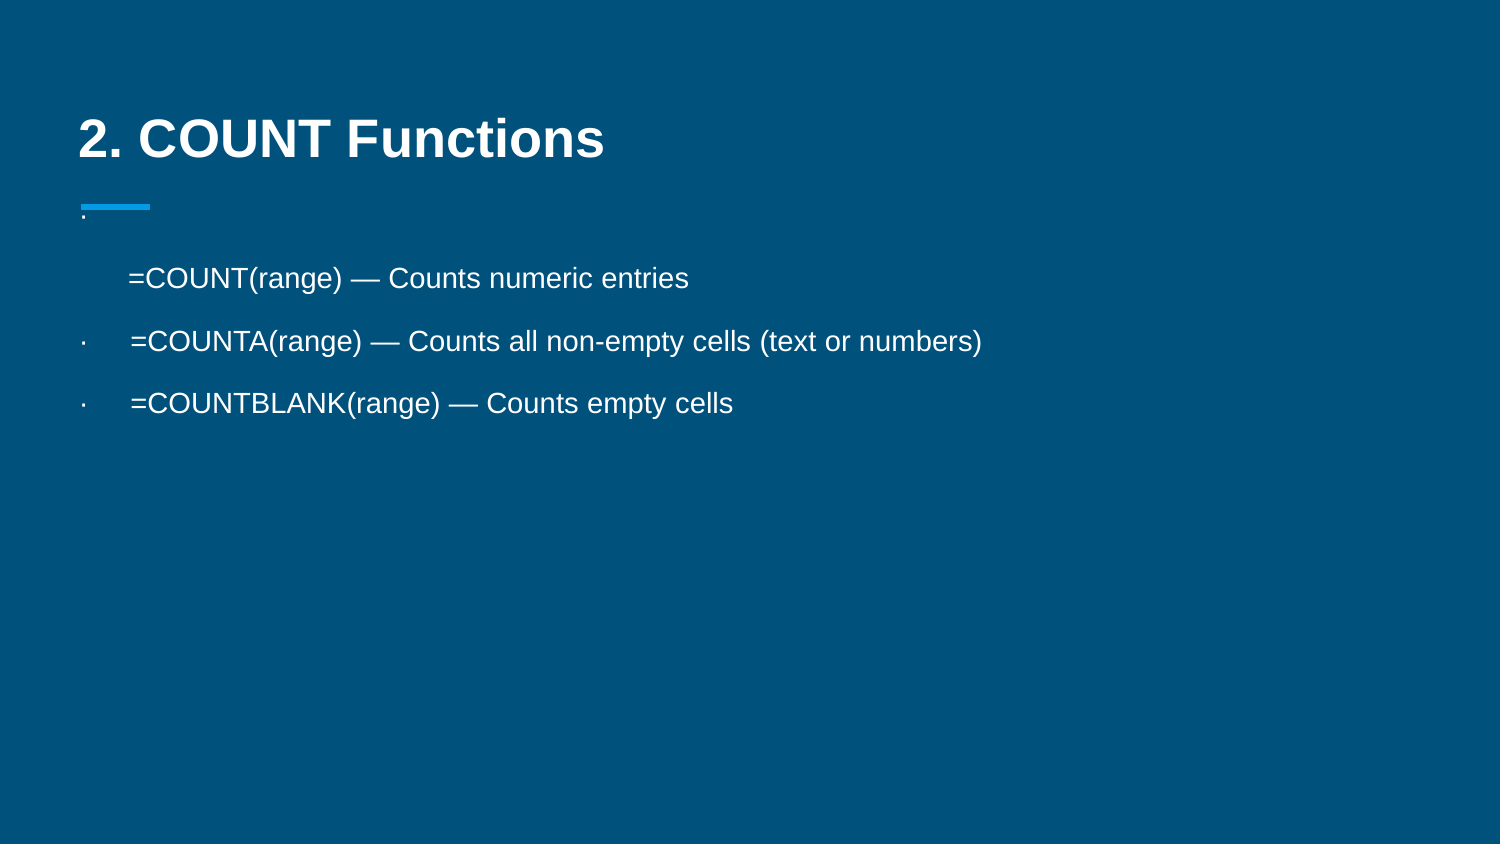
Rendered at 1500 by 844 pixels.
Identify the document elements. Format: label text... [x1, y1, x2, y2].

list 2. COUNT Functions · =COUNT(range) — Counts numeric entries · =COUNTA(range) — Counts all non-empty cells (text or numbers) · =COUNTBLANK(range) — Counts empty cells [63, 84, 1437, 750]
